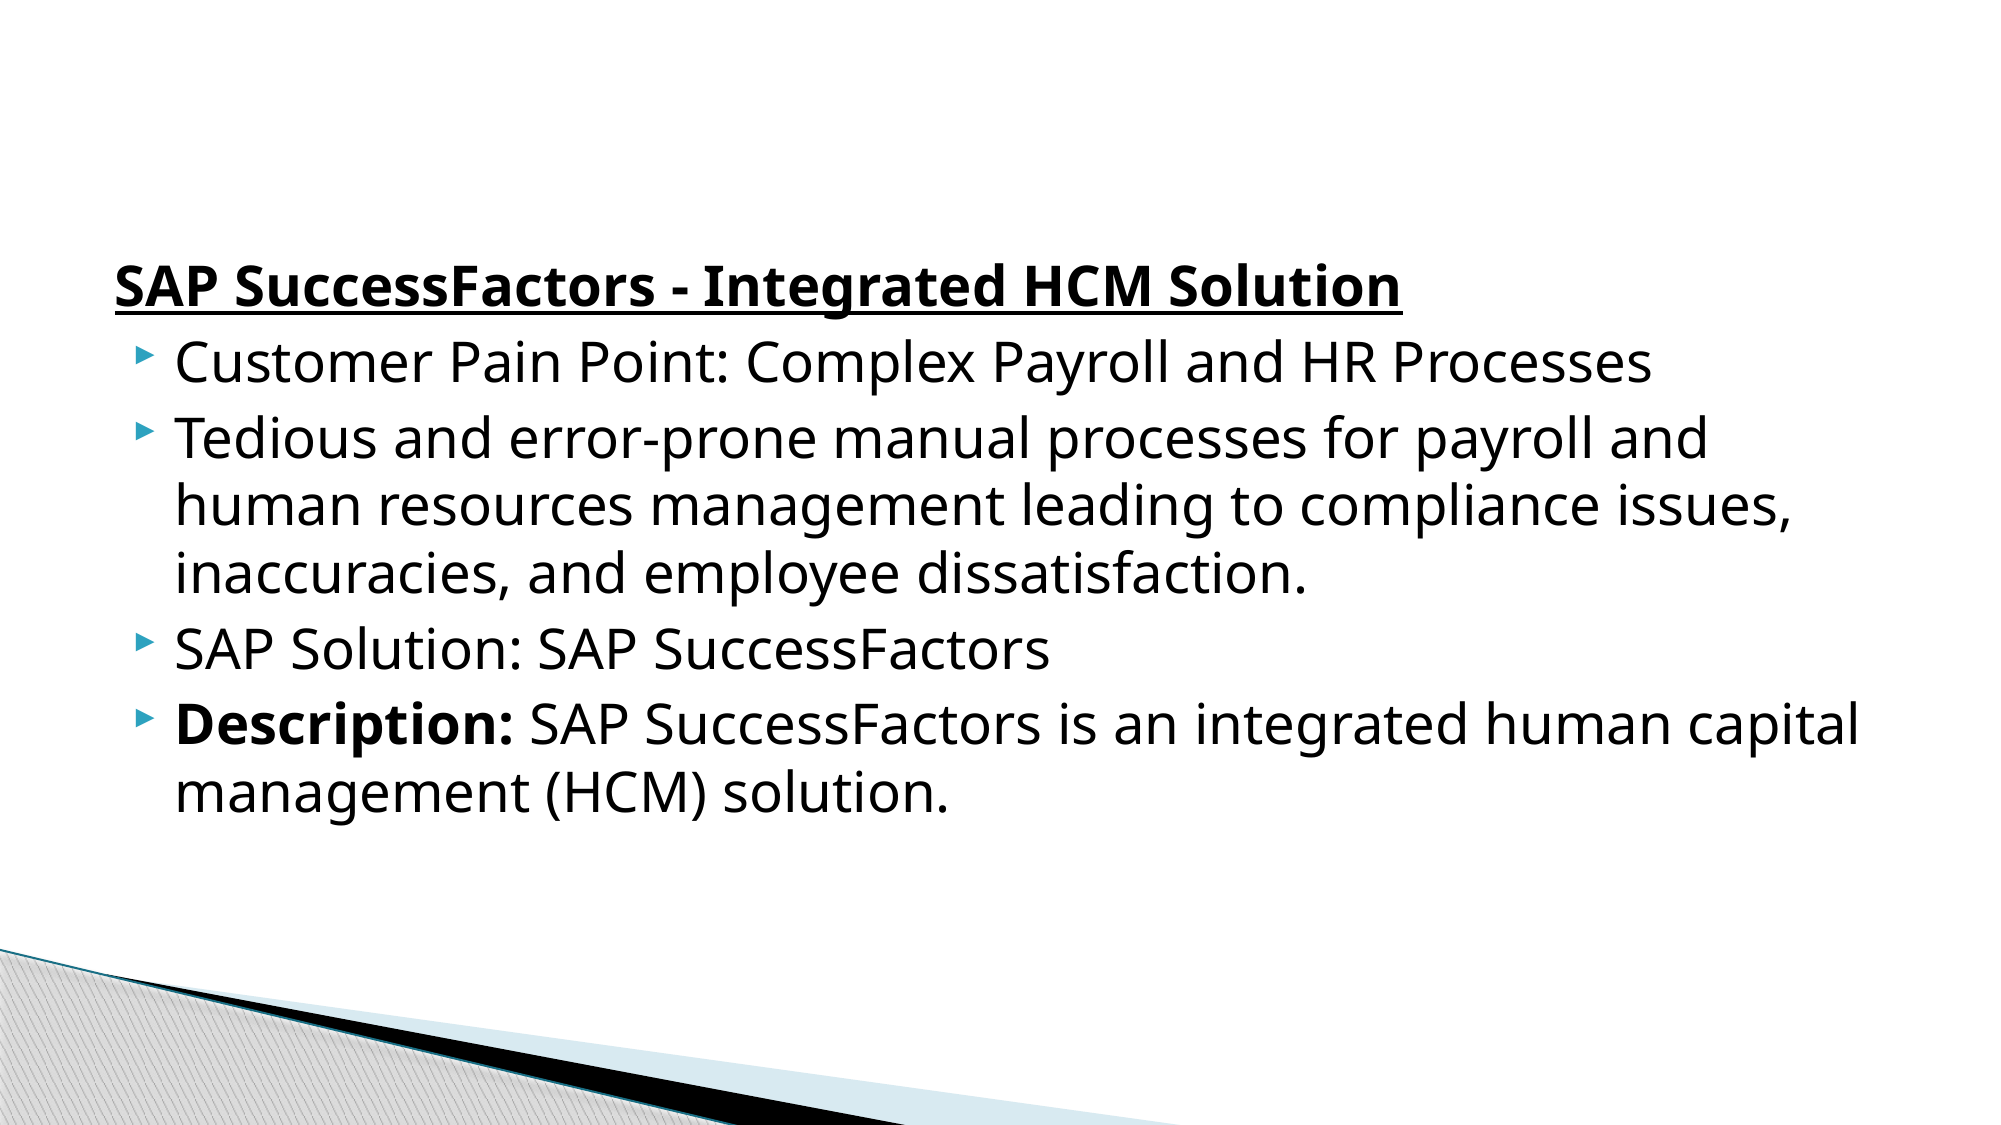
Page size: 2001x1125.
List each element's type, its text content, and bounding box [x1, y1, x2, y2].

list SAP SuccessFactors - Integrated HCM Solution Customer Pain Point: Complex Payroll and HR Processes Tedious and error-prone manual processes for payroll and human resources management leading to compliance issues, inaccuracies, and employee dissatisfaction. SAP Solution: SAP SuccessFactors Description: SAP SuccessFactors is an integrated human capital management (HCM) solution. [99, 243, 1900, 986]
